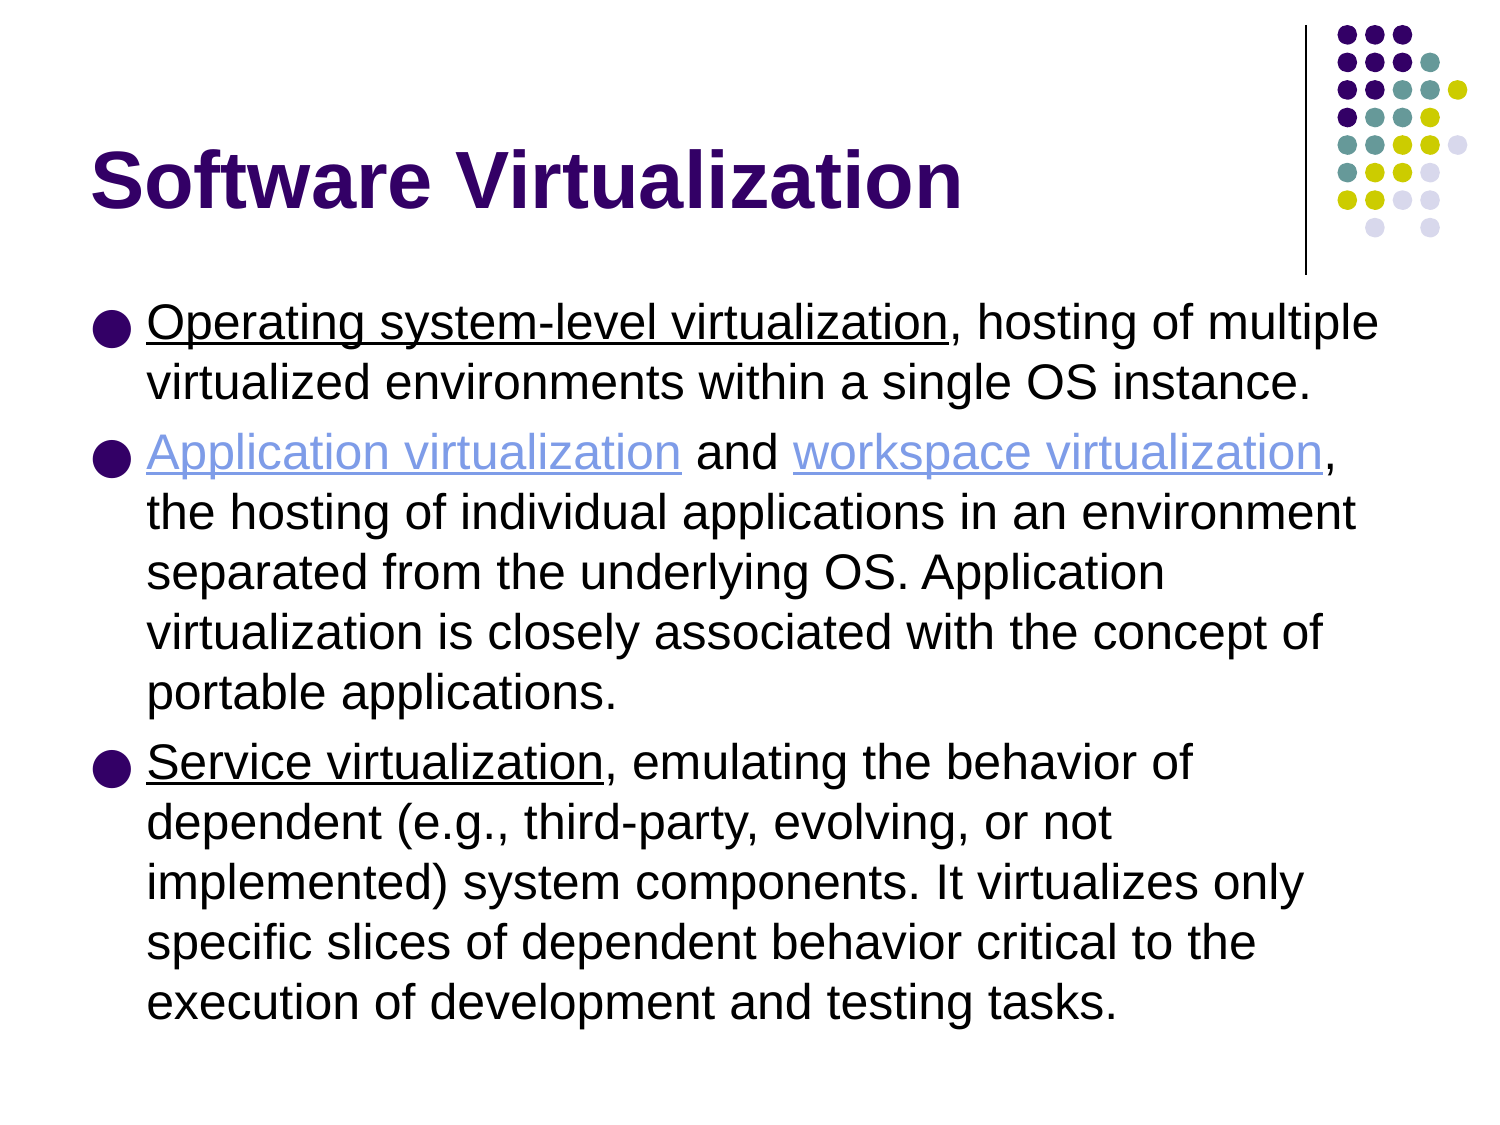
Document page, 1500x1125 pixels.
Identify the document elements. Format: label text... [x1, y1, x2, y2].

list Operating system-level virtualization, hosting of multiple virtualized environments within a single OS instance. Application virtualization and workspace virtualization, the hosting of individual applications in an environment separated from the underlying OS. Application virtualization is closely associated with the concept of portable applications. Service virtualization, emulating the behavior of dependent (e.g., third-party, evolving, or not implemented) system components. It virtualizes only specific slices of dependent behavior critical to the execution of development and testing tasks. [75, 282, 1425, 1006]
title Software Virtualization [75, 20, 1313, 233]
